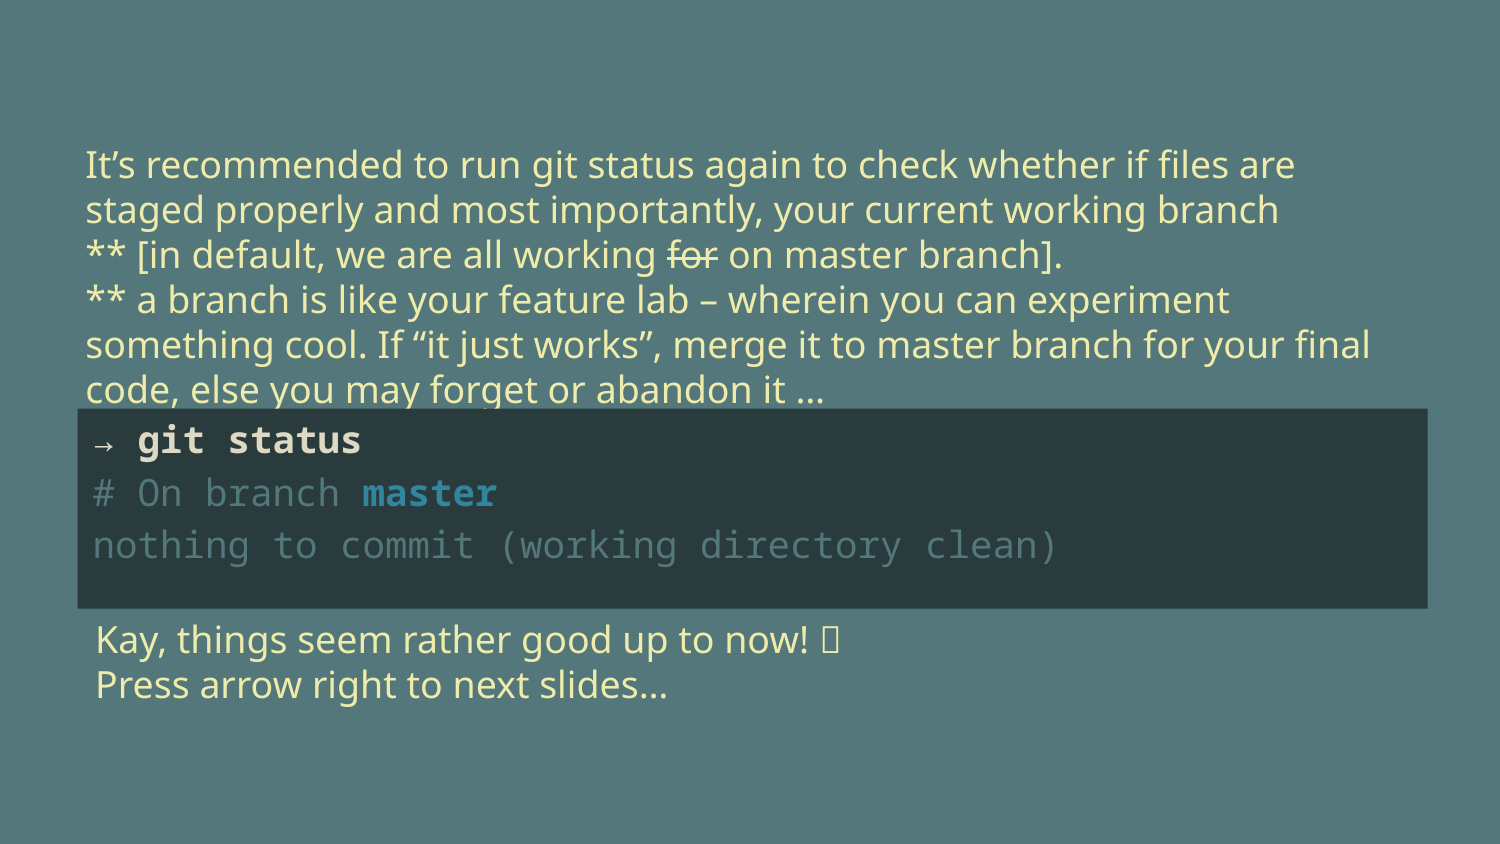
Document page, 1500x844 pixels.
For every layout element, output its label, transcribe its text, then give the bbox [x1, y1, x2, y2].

text_box Kay, things seem rather good up to now!  Press arrow right to next slides… [80, 608, 867, 714]
text_box It’s recommended to run git status again to check whether if files are staged properly and most importantly, your current working branch ** [in default, we are all working for on master branch]. ** a branch is like your feature lab – wherein you can experiment something cool. If “it just works”, merge it to master branch for your final code, else you may forget or abandon it … [70, 133, 1421, 419]
text_box → git status # On branch master nothing to commit (working directory clean) [75, 406, 1430, 611]
